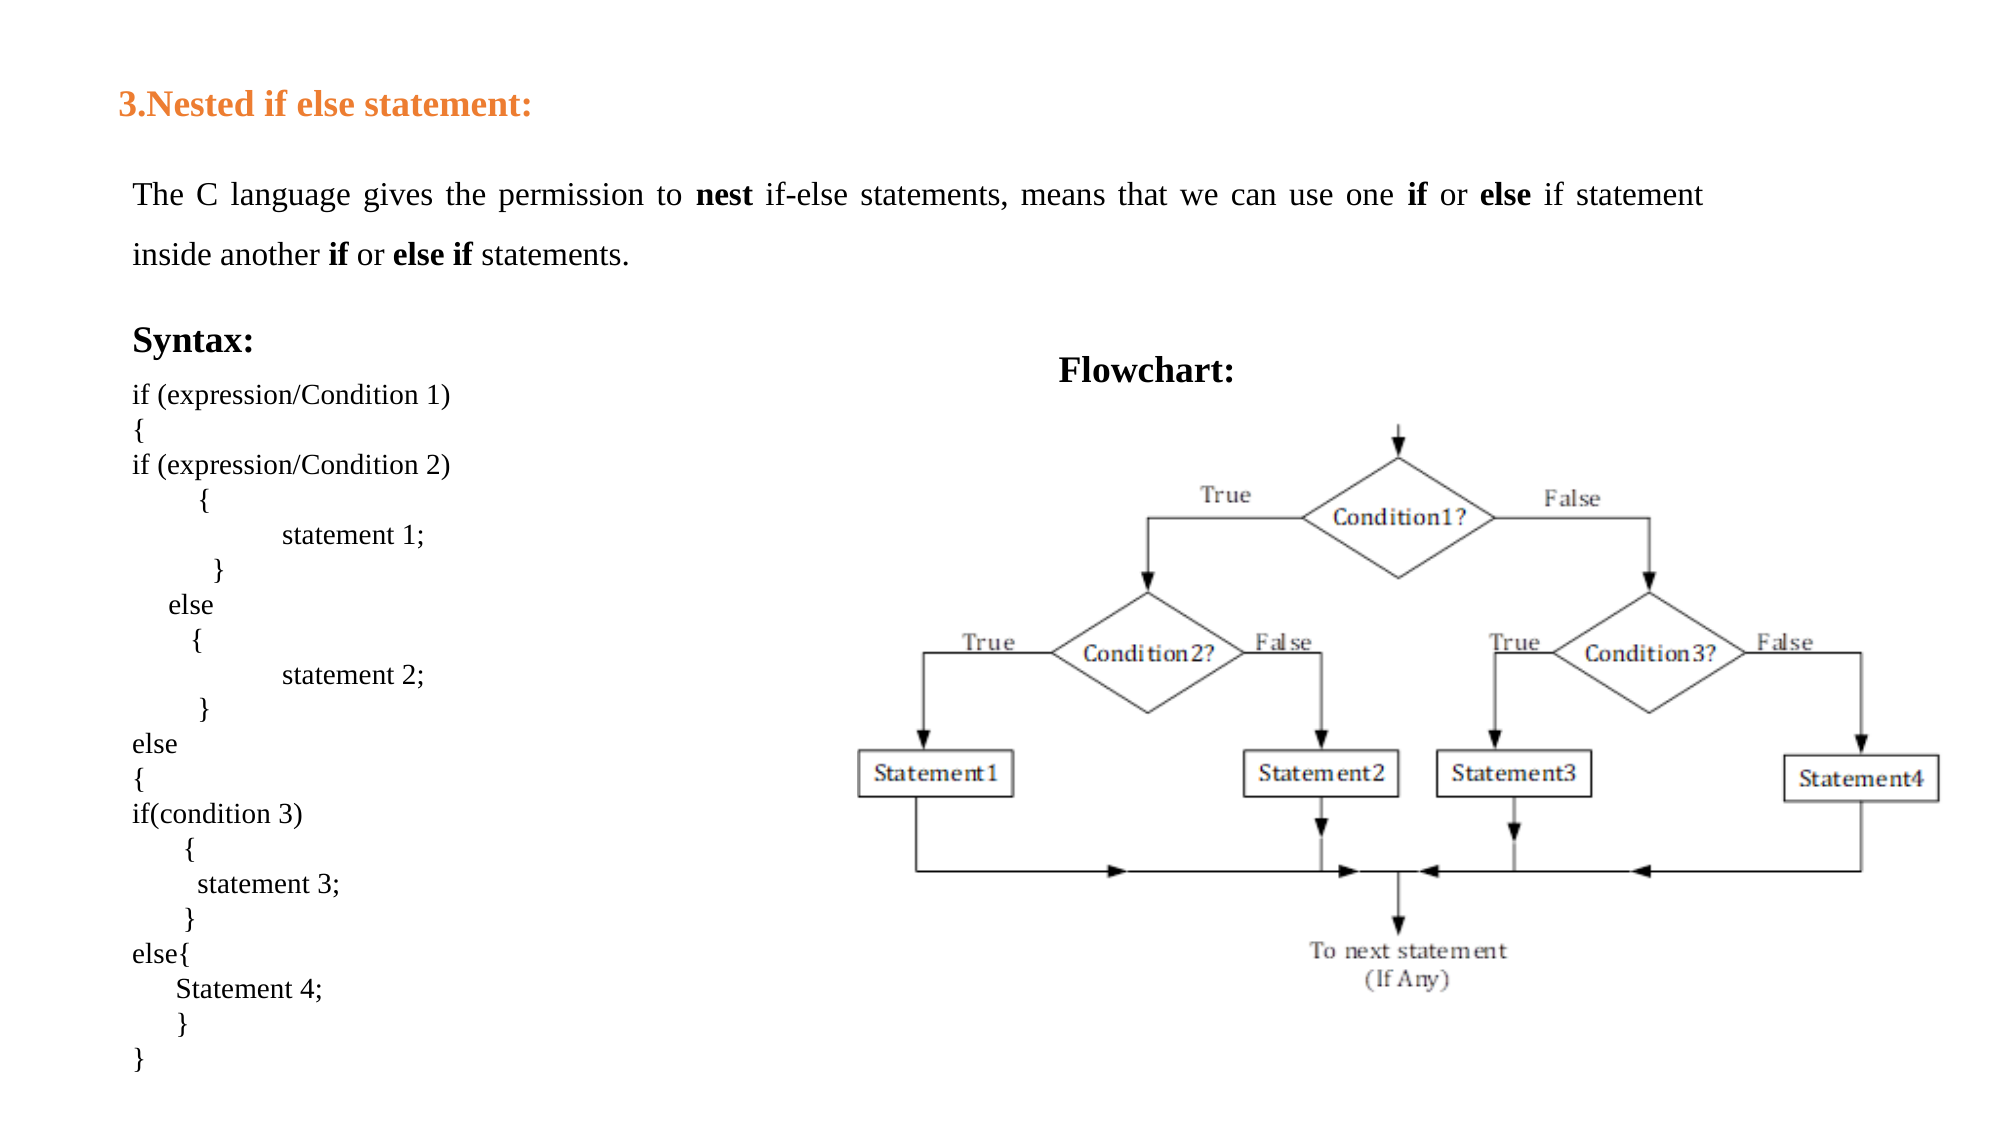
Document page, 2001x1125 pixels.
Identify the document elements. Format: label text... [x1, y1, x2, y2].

text_box Syntax: [117, 307, 320, 367]
text_box Flowchart: [1043, 337, 1349, 398]
text_box if (expression/Condition 1) { if (expression/Condition 2) { statement 1; } else { statement 2; } else { if(condition 3) { statement 3; } else{ Statement 4; } } [117, 367, 570, 1082]
text_box 3.Nested if else statement: [103, 71, 570, 132]
picture [857, 402, 1944, 998]
text_box The C language gives the permission to nest if-else statements, means that we can use one if or else if statement inside another if or else if statements. [117, 145, 1719, 280]
